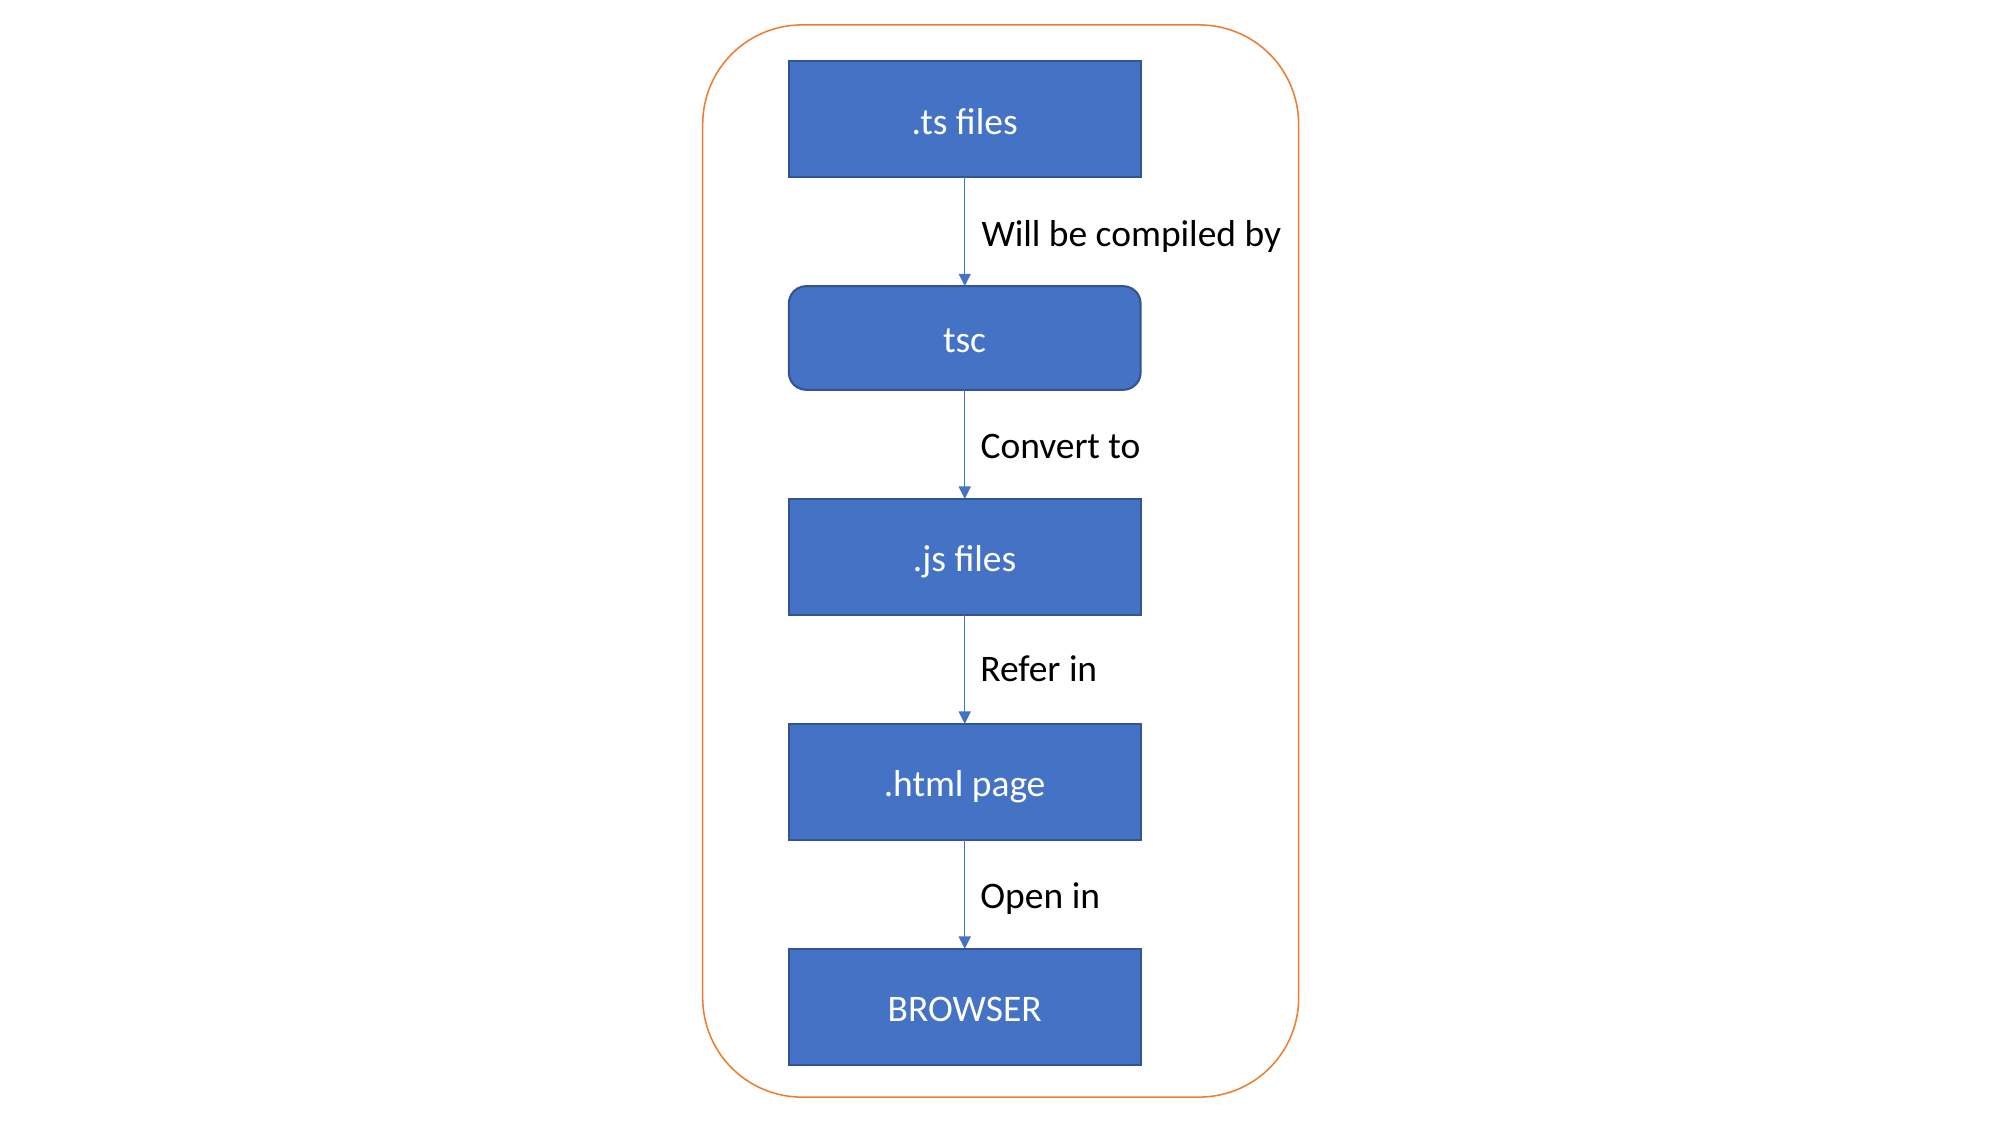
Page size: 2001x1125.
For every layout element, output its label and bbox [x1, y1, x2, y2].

text_box [702, 24, 1299, 1098]
